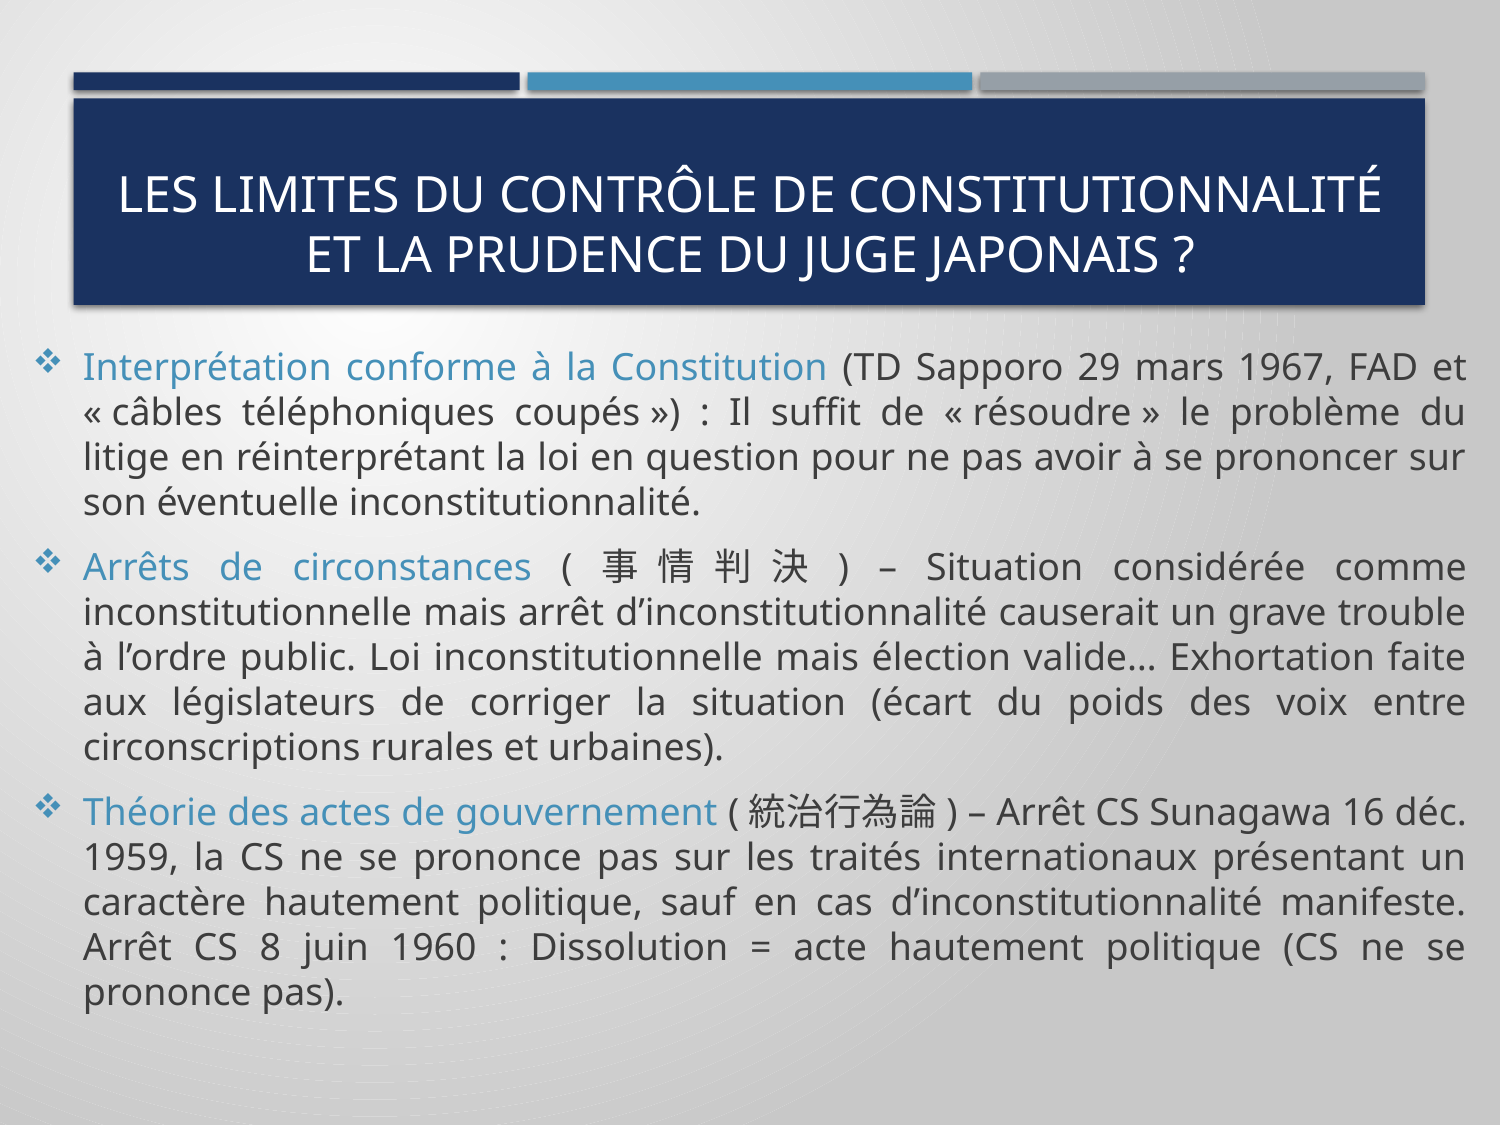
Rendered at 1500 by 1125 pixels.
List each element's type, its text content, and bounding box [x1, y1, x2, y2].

title Les limites du contrôle de constitutionnalité et la prudence du juge japonais ? [95, 112, 1406, 291]
list Interprétation conforme à la Constitution (TD Sapporo 29 mars 1967, FAD et « câbles téléphoniques coupés ») : Il suffit de « résoudre » le problème du litige en réinterprétant la loi en question pour ne pas avoir à se prononcer sur son éventuelle inconstitutionnalité. Arrêts de circonstances (事情判決) – Situation considérée comme inconstitutionnelle mais arrêt d’inconstitutionnalité causerait un grave trouble à l’ordre public. Loi inconstitutionnelle mais élection valide… Exhortation faite aux législateurs de corriger la situation (écart du poids des voix entre circonscriptions rurales et urbaines). Théorie des actes de gouvernement (統治行為論) – Arrêt CS Sunagawa 16 déc. 1959, la CS ne se prononce pas sur les traités internationaux présentant un caractère hautement politique, sauf en cas d’inconstitutionnalité manifeste. Arrêt CS 8 juin 1960 : Dissolution = acte hautement politique (CS ne se prononce pas). [17, 326, 1483, 1094]
